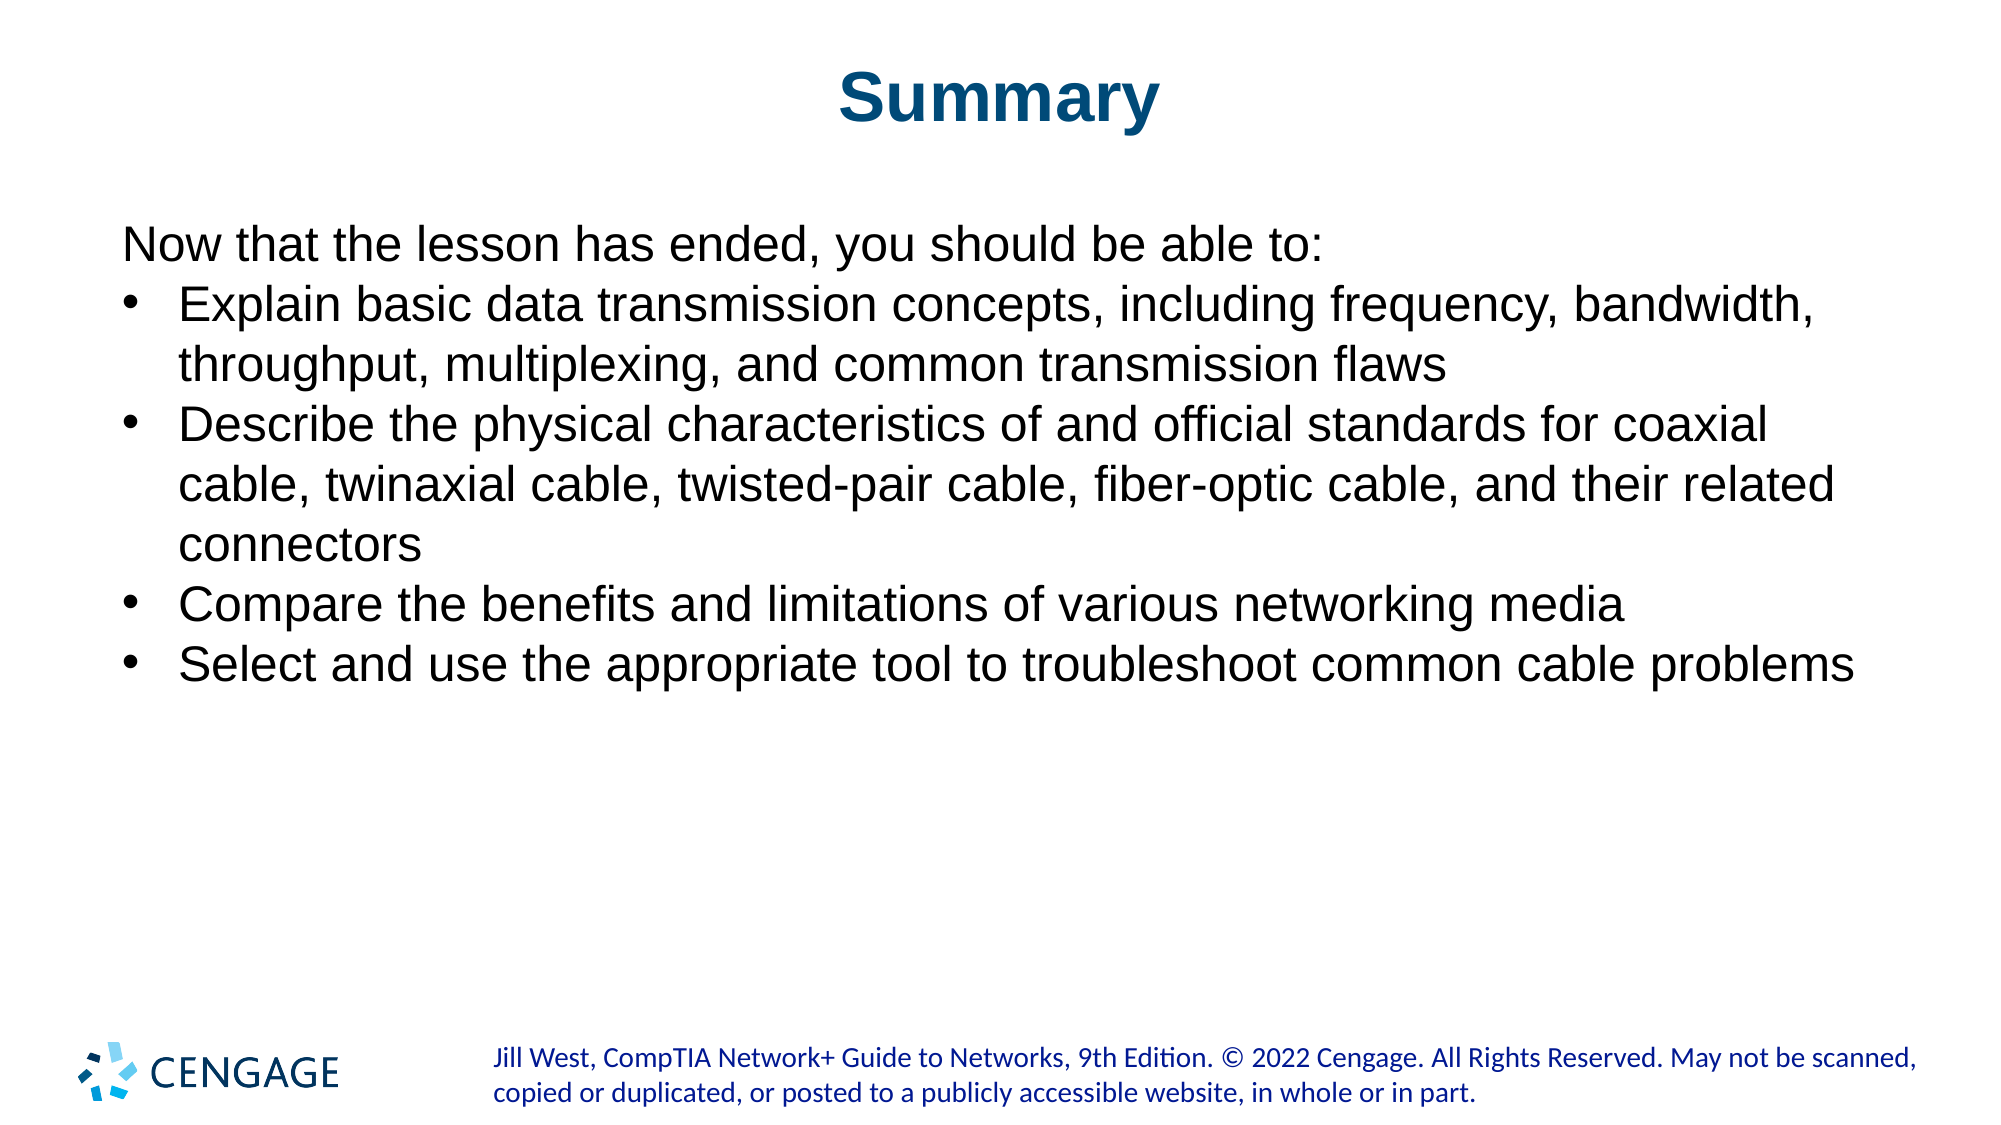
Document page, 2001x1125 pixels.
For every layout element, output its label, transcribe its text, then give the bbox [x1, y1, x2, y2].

list Now that the lesson has ended, you should be able to: Explain basic data transmission concepts, including frequency, bandwidth, throughput, multiplexing, and common transmission flaws Describe the physical characteristics of and official standards for coaxial cable, twinaxial cable, twisted-pair cable, fiber-optic cable, and their related connectors Compare the benefits and limitations of various networking media Select and use the appropriate tool to troubleshoot common cable problems [121, 211, 1880, 824]
title Summary [137, 59, 1863, 171]
picture [78, 1042, 338, 1101]
